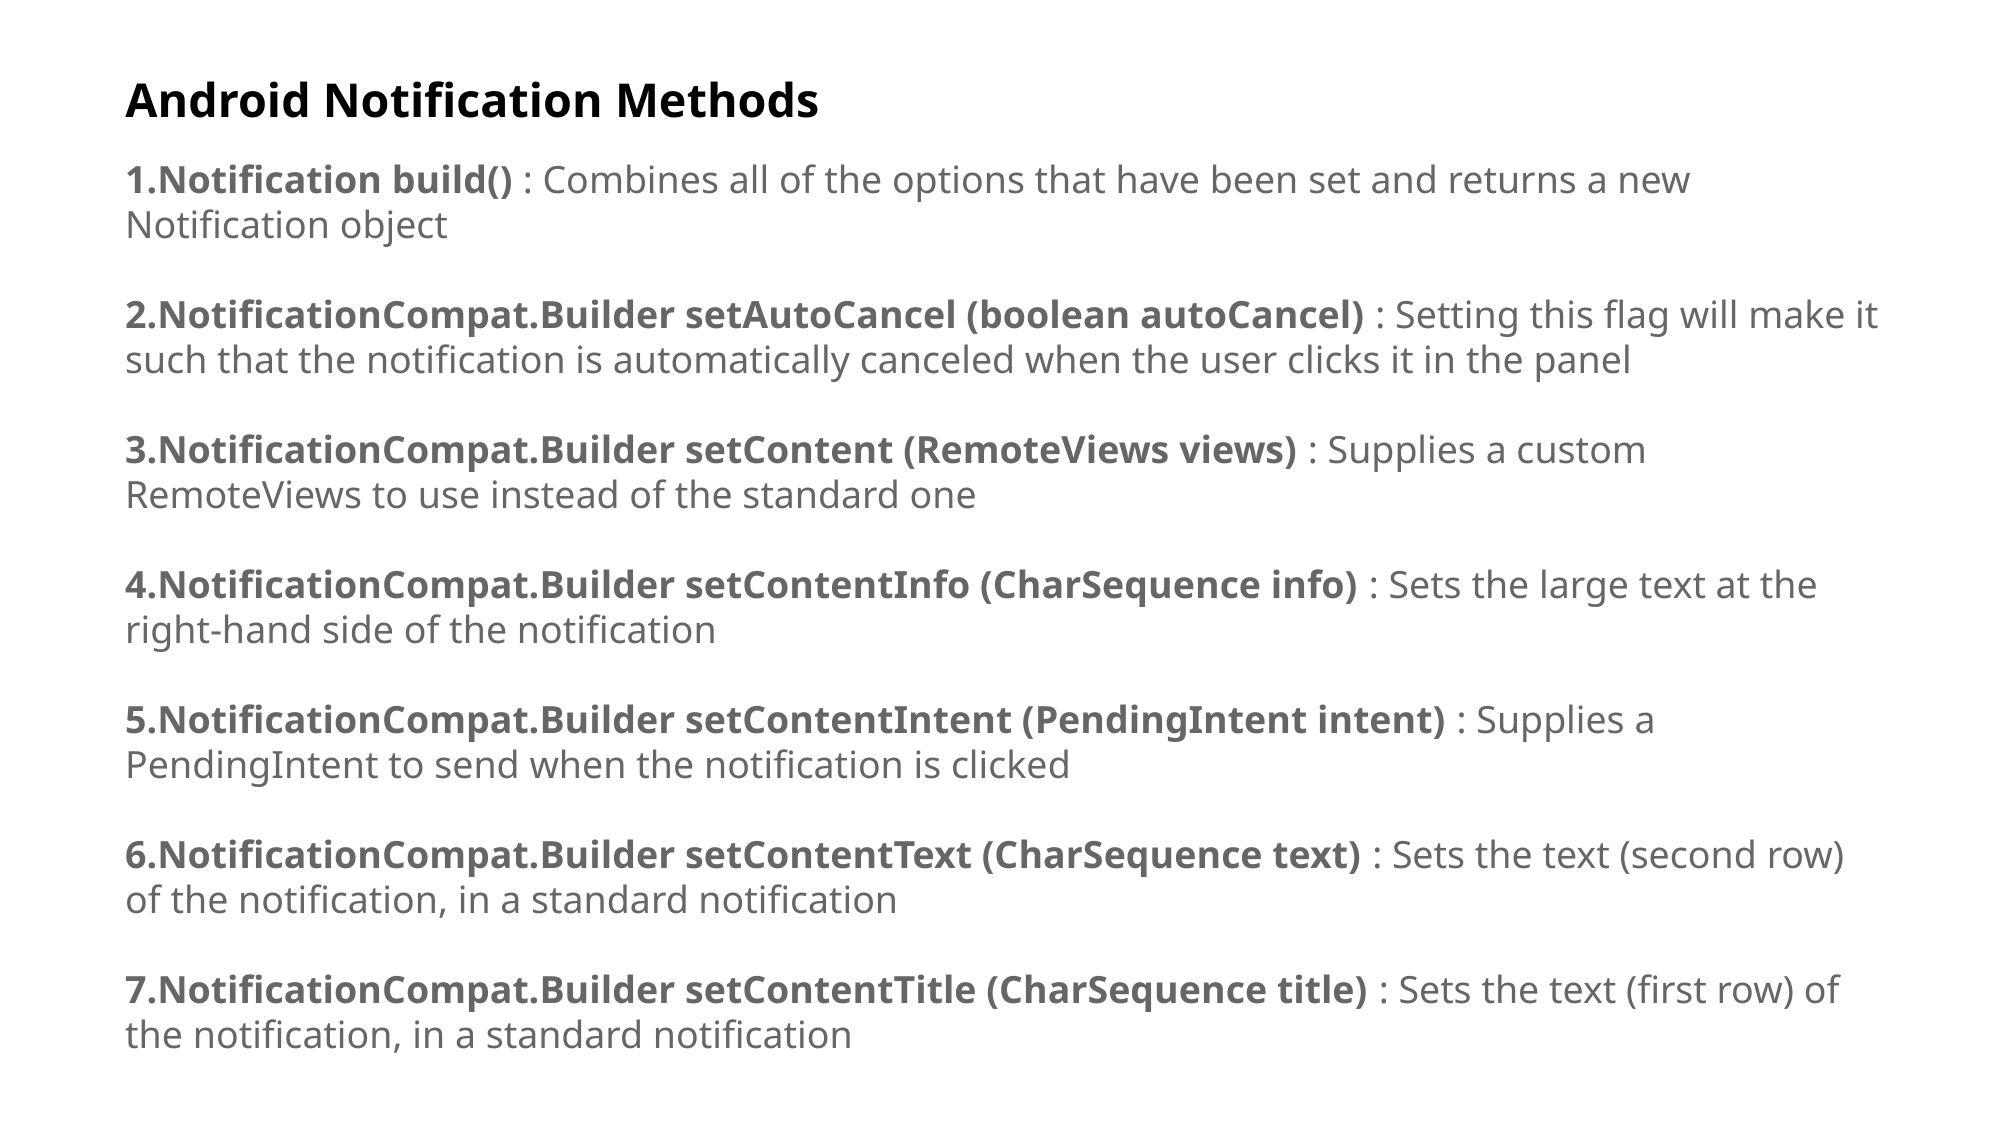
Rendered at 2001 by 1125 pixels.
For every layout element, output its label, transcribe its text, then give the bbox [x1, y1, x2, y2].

text_box Notification build() : Combines all of the options that have been set and returns a new Notification object NotificationCompat.Builder setAutoCancel (boolean autoCancel) : Setting this flag will make it such that the notification is automatically canceled when the user clicks it in the panel NotificationCompat.Builder setContent (RemoteViews views) : Supplies a custom RemoteViews to use instead of the standard one NotificationCompat.Builder setContentInfo (CharSequence info) : Sets the large text at the right-hand side of the notification NotificationCompat.Builder setContentIntent (PendingIntent intent) : Supplies a PendingIntent to send when the notification is clicked NotificationCompat.Builder setContentText (CharSequence text) : Sets the text (second row) of the notification, in a standard notification NotificationCompat.Builder setContentTitle (CharSequence title) : Sets the text (first row) of the notification, in a standard notification [110, 149, 1904, 1064]
title Android Notification Methods [110, 69, 1836, 149]
